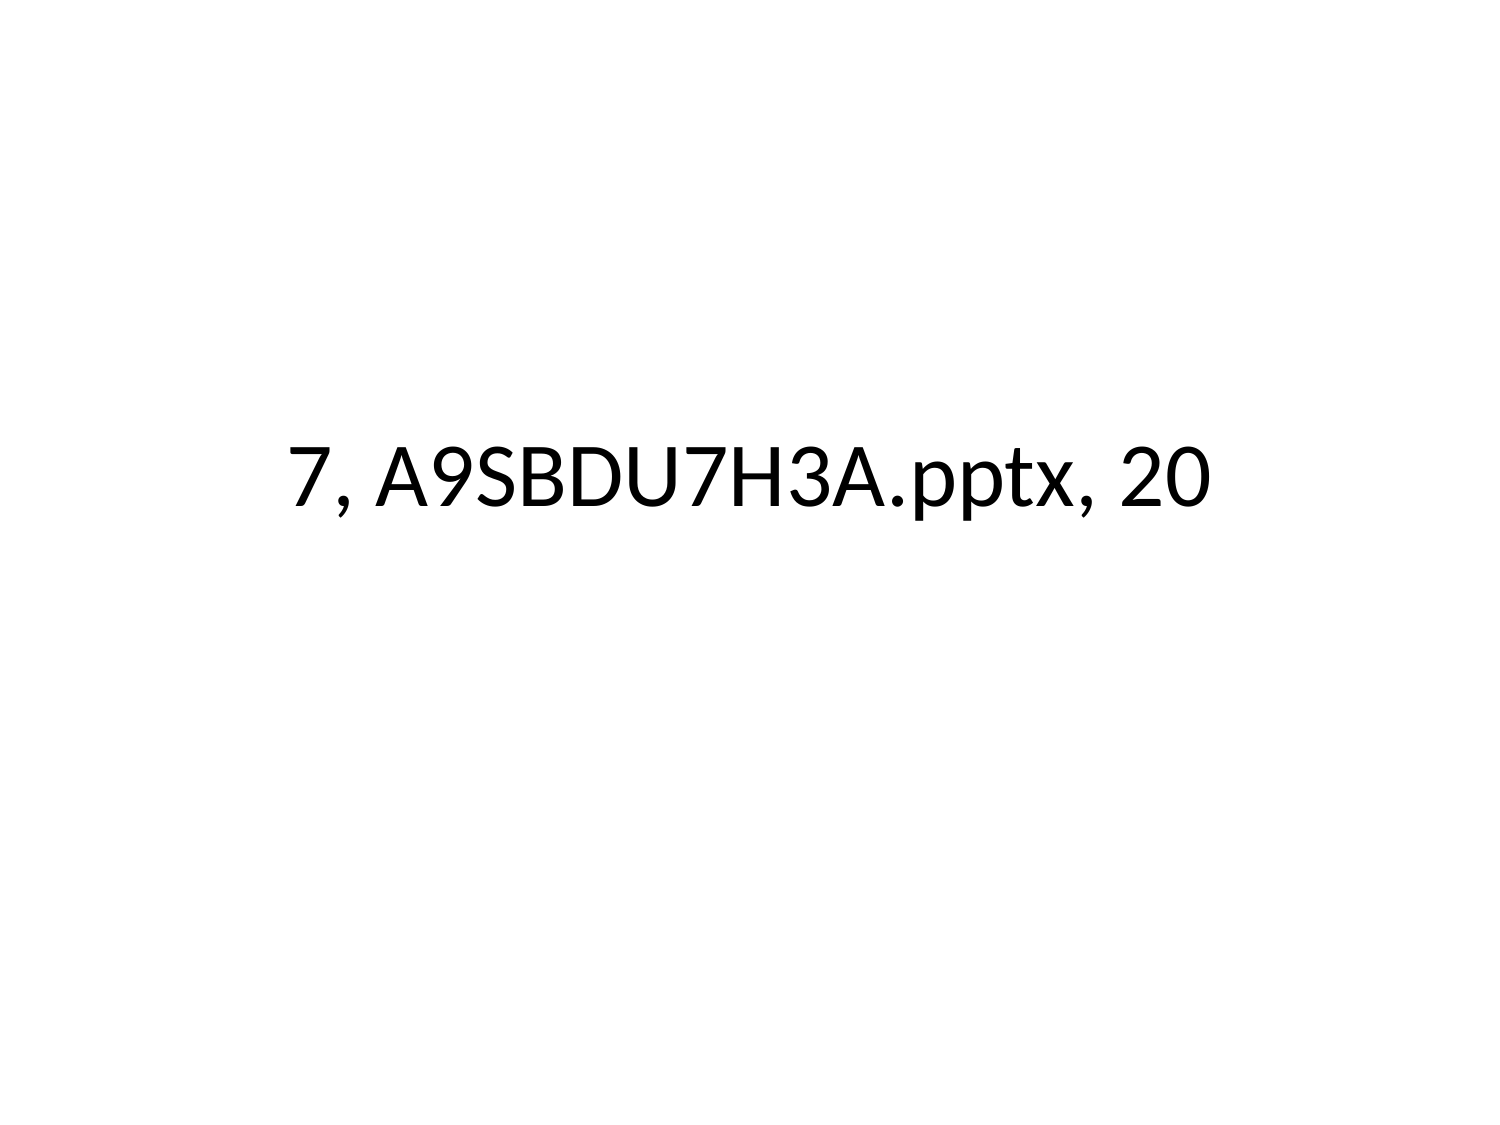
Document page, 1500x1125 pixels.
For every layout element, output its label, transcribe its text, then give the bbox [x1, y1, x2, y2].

title 7, A9SBDU7H3A.pptx, 20 [112, 349, 1388, 591]
